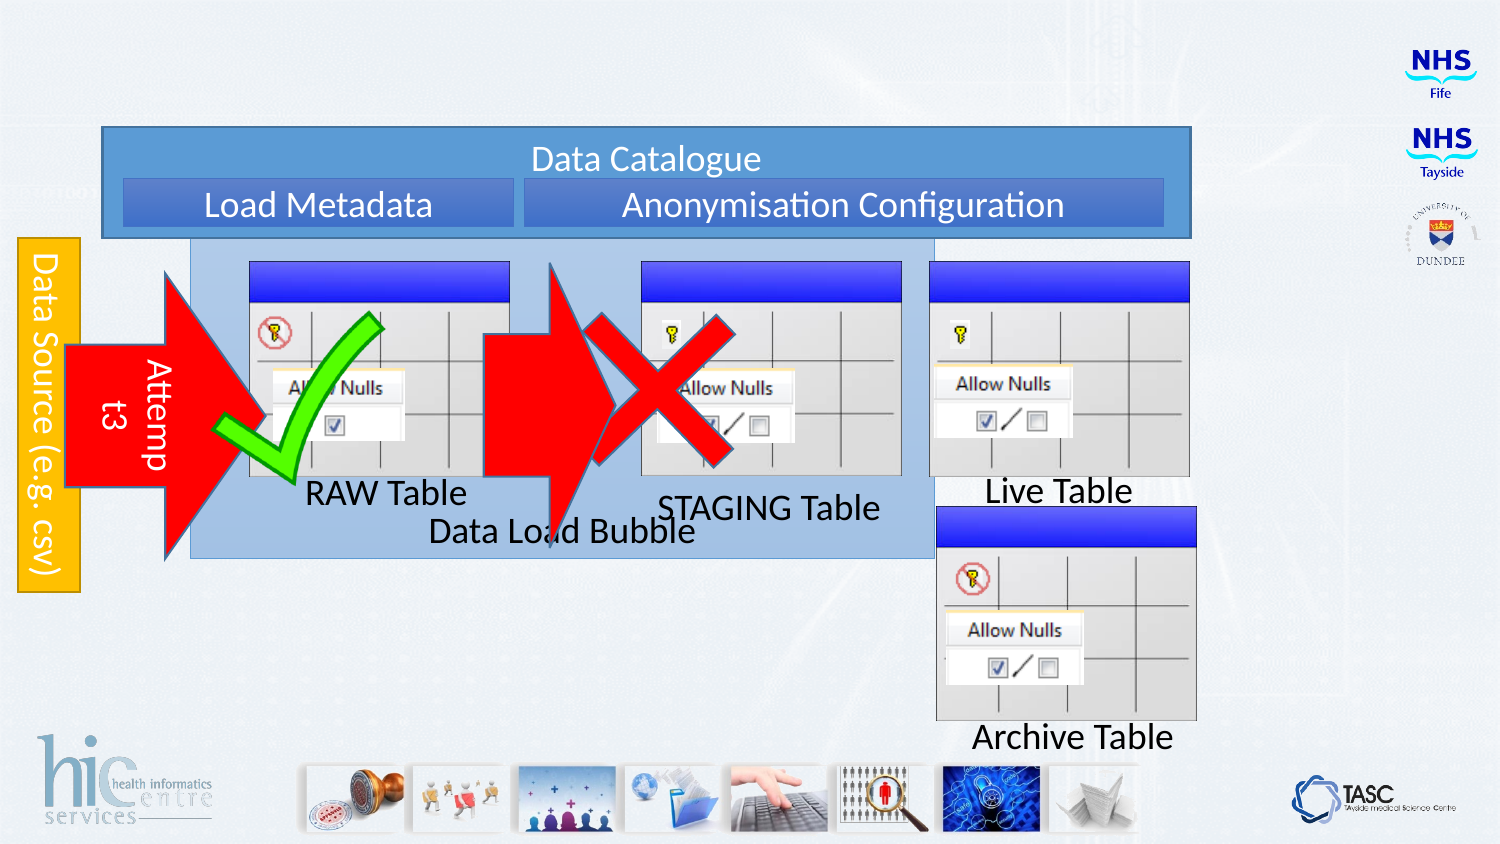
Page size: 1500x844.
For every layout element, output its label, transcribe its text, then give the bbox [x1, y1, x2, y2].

text_box [103, 44, 1397, 208]
text_box Live Table [970, 477, 1149, 506]
picture [929, 261, 1190, 477]
text_box Data Catalogue [101, 126, 1192, 239]
text_box STAGING Table [642, 476, 897, 536]
picture [1402, 36, 1481, 190]
picture [287, 753, 1150, 843]
text_box Archive Table [957, 721, 1190, 765]
text_box Attempt3 [63, 270, 214, 562]
text_box RAW Table [290, 477, 483, 521]
text_box Data Load Bubble [190, 239, 935, 559]
text_box Data Source (e.g. csv) [17, 237, 81, 593]
picture [641, 261, 902, 476]
picture [936, 506, 1197, 721]
text_box [482, 262, 617, 549]
text_box Load Metadata [123, 178, 514, 227]
picture [210, 261, 510, 492]
text_box Anonymisation Configuration [524, 178, 1164, 227]
picture [1405, 203, 1481, 266]
text_box [582, 311, 641, 467]
picture [1290, 772, 1464, 828]
